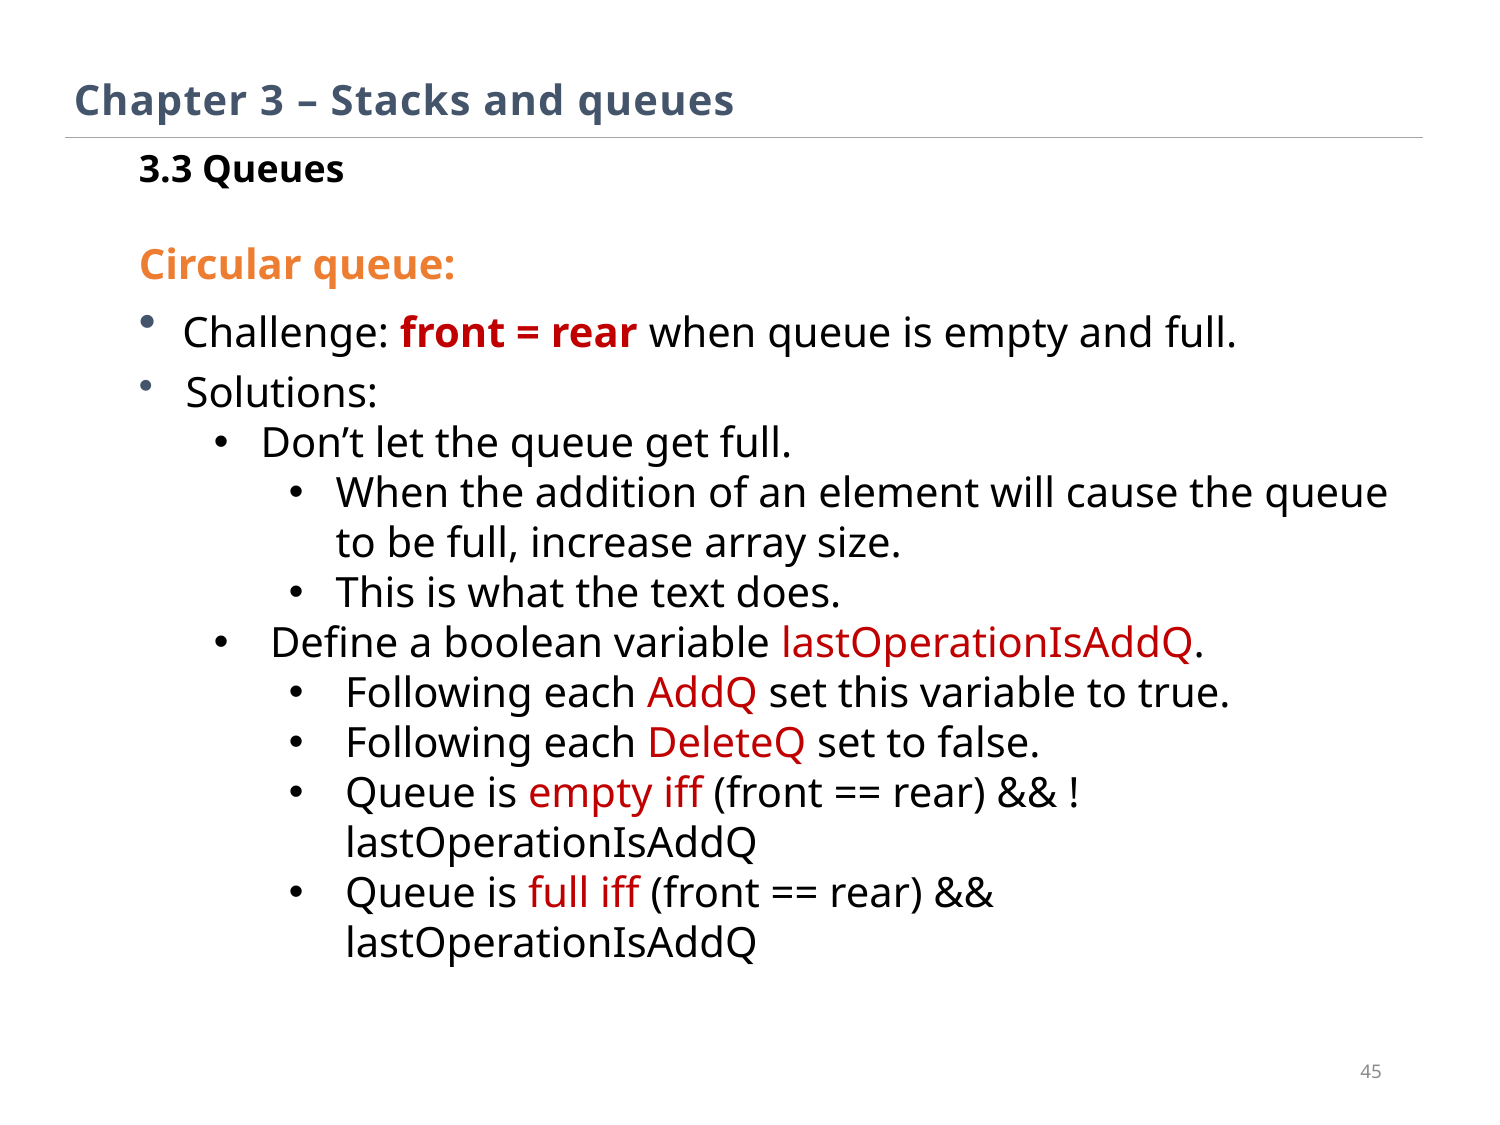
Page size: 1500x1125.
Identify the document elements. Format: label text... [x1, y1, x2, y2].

text_box Chapter 3 – Stacks and queues [59, 66, 1495, 166]
text_box Circular queue: Challenge: front = rear when queue is empty and full. Solutions: Don’t let the queue get full. When the addition of an element will cause the queue to be full, increase array size. This is what the text does. Define a boolean variable lastOperationIsAddQ. Following each AddQ set this variable to true. Following each DeleteQ set to false. Queue is empty iff (front == rear) && !lastOperationIsAddQ Queue is full iff (front == rear) && lastOperationIsAddQ [123, 230, 1424, 1032]
text_box 3.3 Queues [123, 166, 1412, 197]
slide_number 45 [1059, 1042, 1397, 1103]
